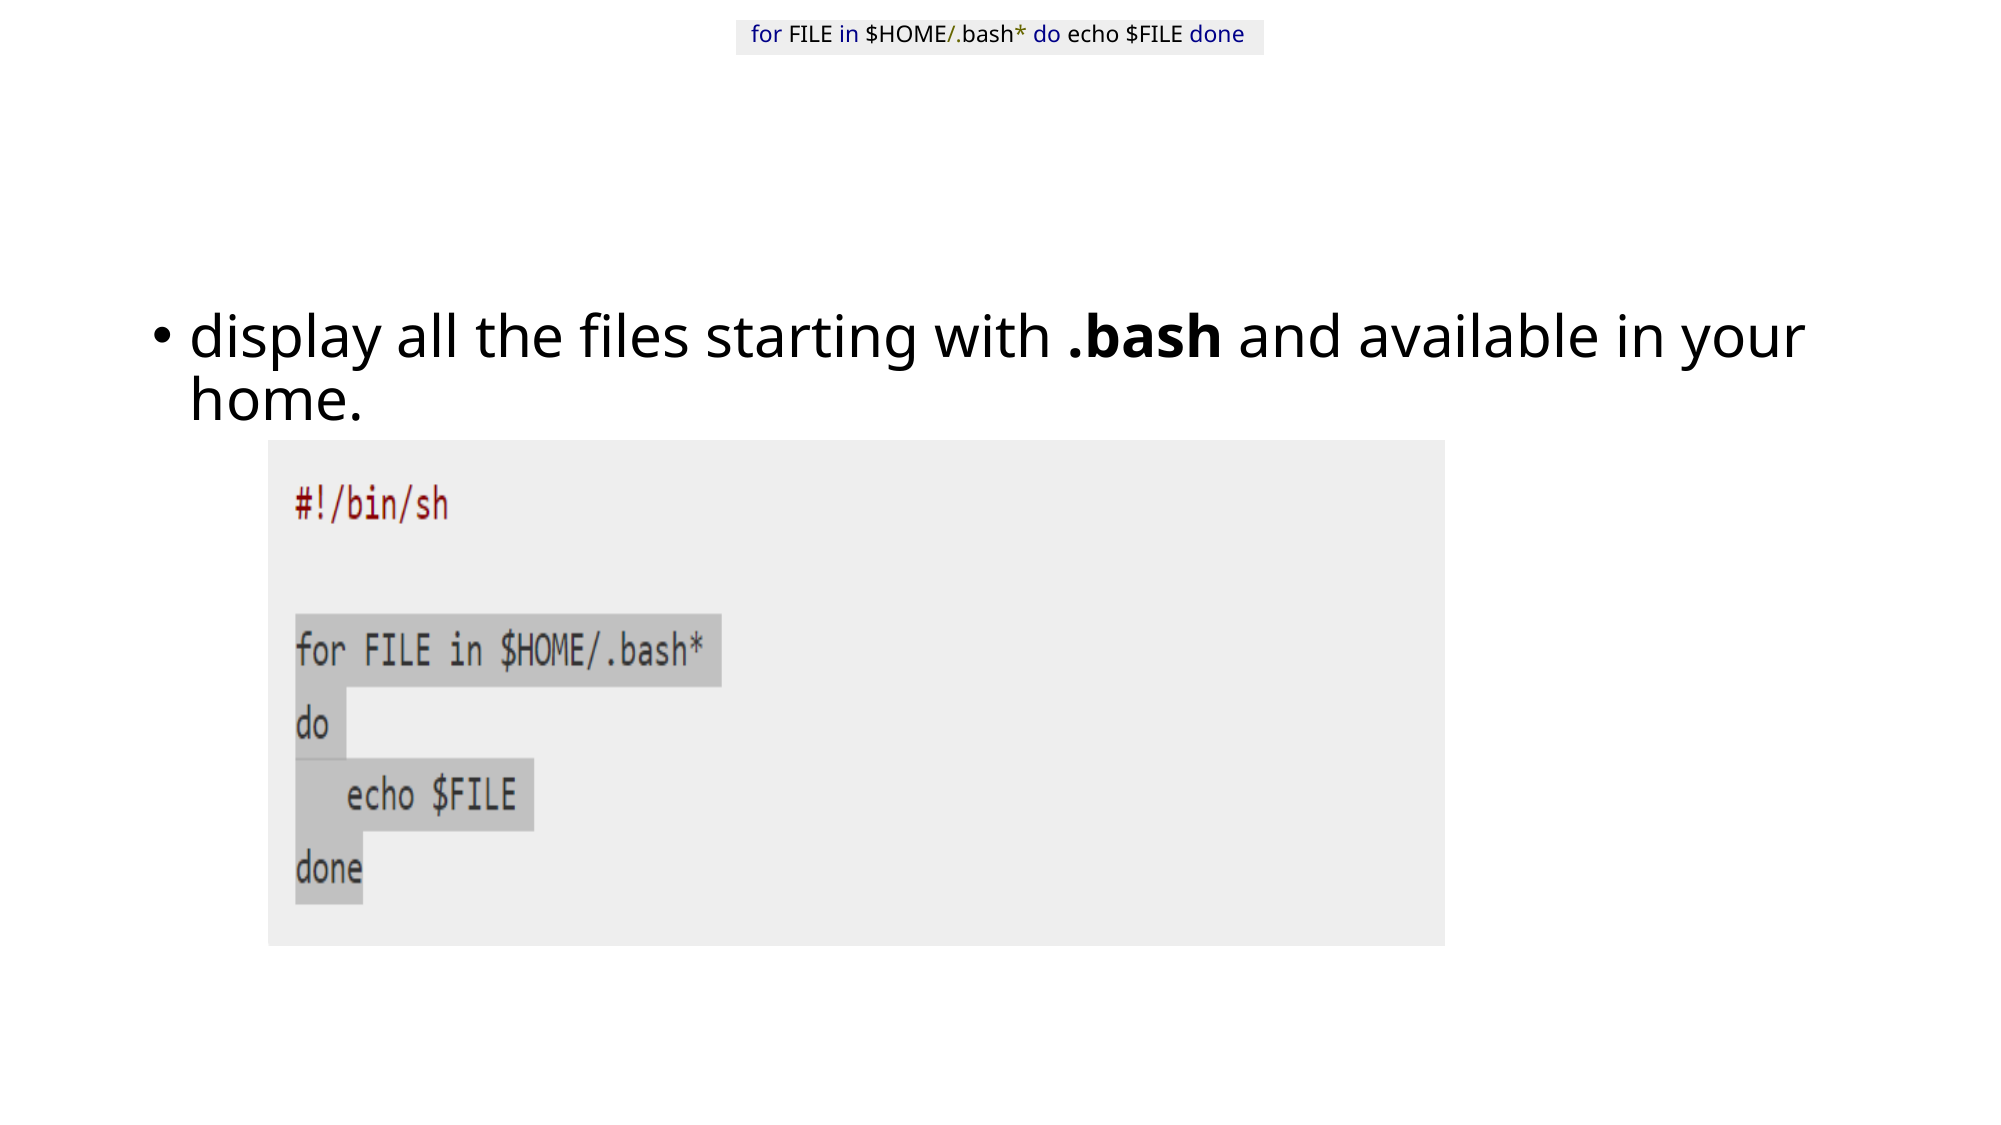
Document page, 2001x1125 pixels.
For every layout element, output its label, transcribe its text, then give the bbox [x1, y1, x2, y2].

list display all the files starting with .bash and available in your home. [137, 299, 1863, 1014]
text_box for FILE in $HOME/.bash* do echo $FILE done [736, 20, 1264, 55]
picture [268, 439, 1445, 946]
